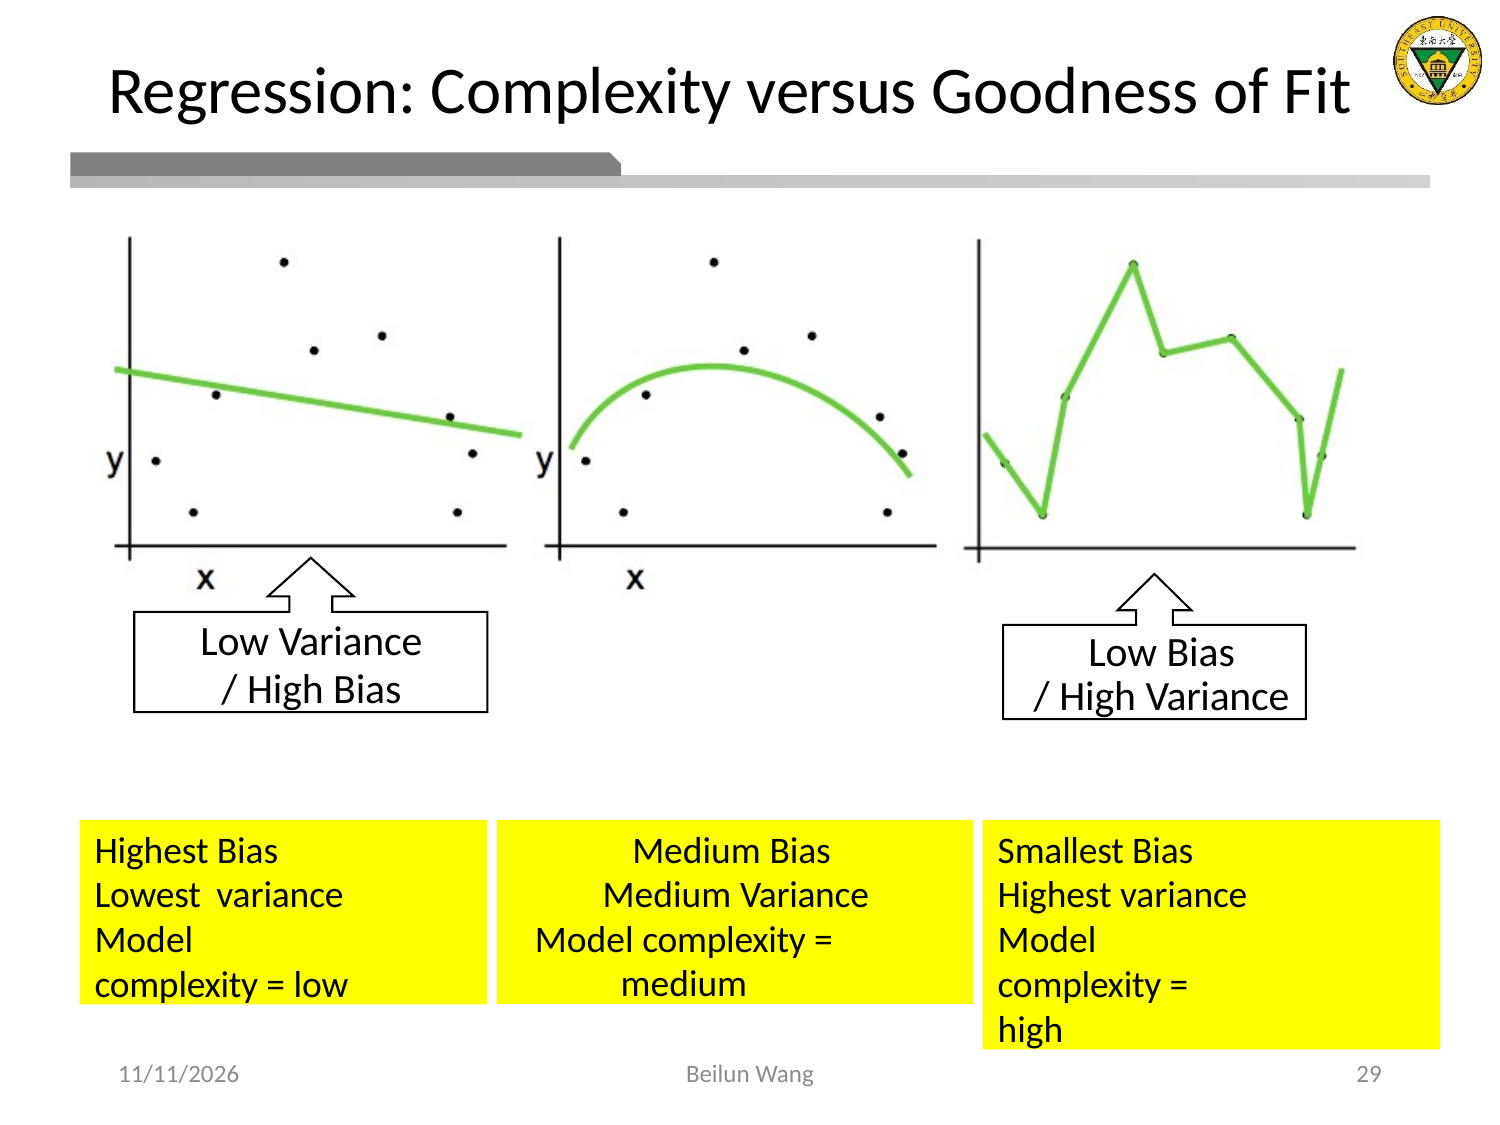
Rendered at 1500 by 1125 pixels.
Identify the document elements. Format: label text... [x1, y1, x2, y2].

slide_number 29 [1059, 1050, 1397, 1103]
text_box Highest Bias Lowest variance Model complexity = low [79, 819, 488, 1005]
title Regression: Complexity versus Goodness of Fit [93, 48, 1379, 145]
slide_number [103, 1042, 441, 1103]
picture [1393, 16, 1482, 105]
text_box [1003, 573, 1306, 720]
footer Beilun Wang [496, 1042, 1004, 1103]
text_box Smallest Bias Highest variance Model complexity = high [982, 819, 1441, 1050]
text_box [62, 224, 1413, 619]
text_box Medium Bias Medium Variance Model complexity = medium [496, 819, 974, 1004]
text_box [134, 557, 488, 713]
